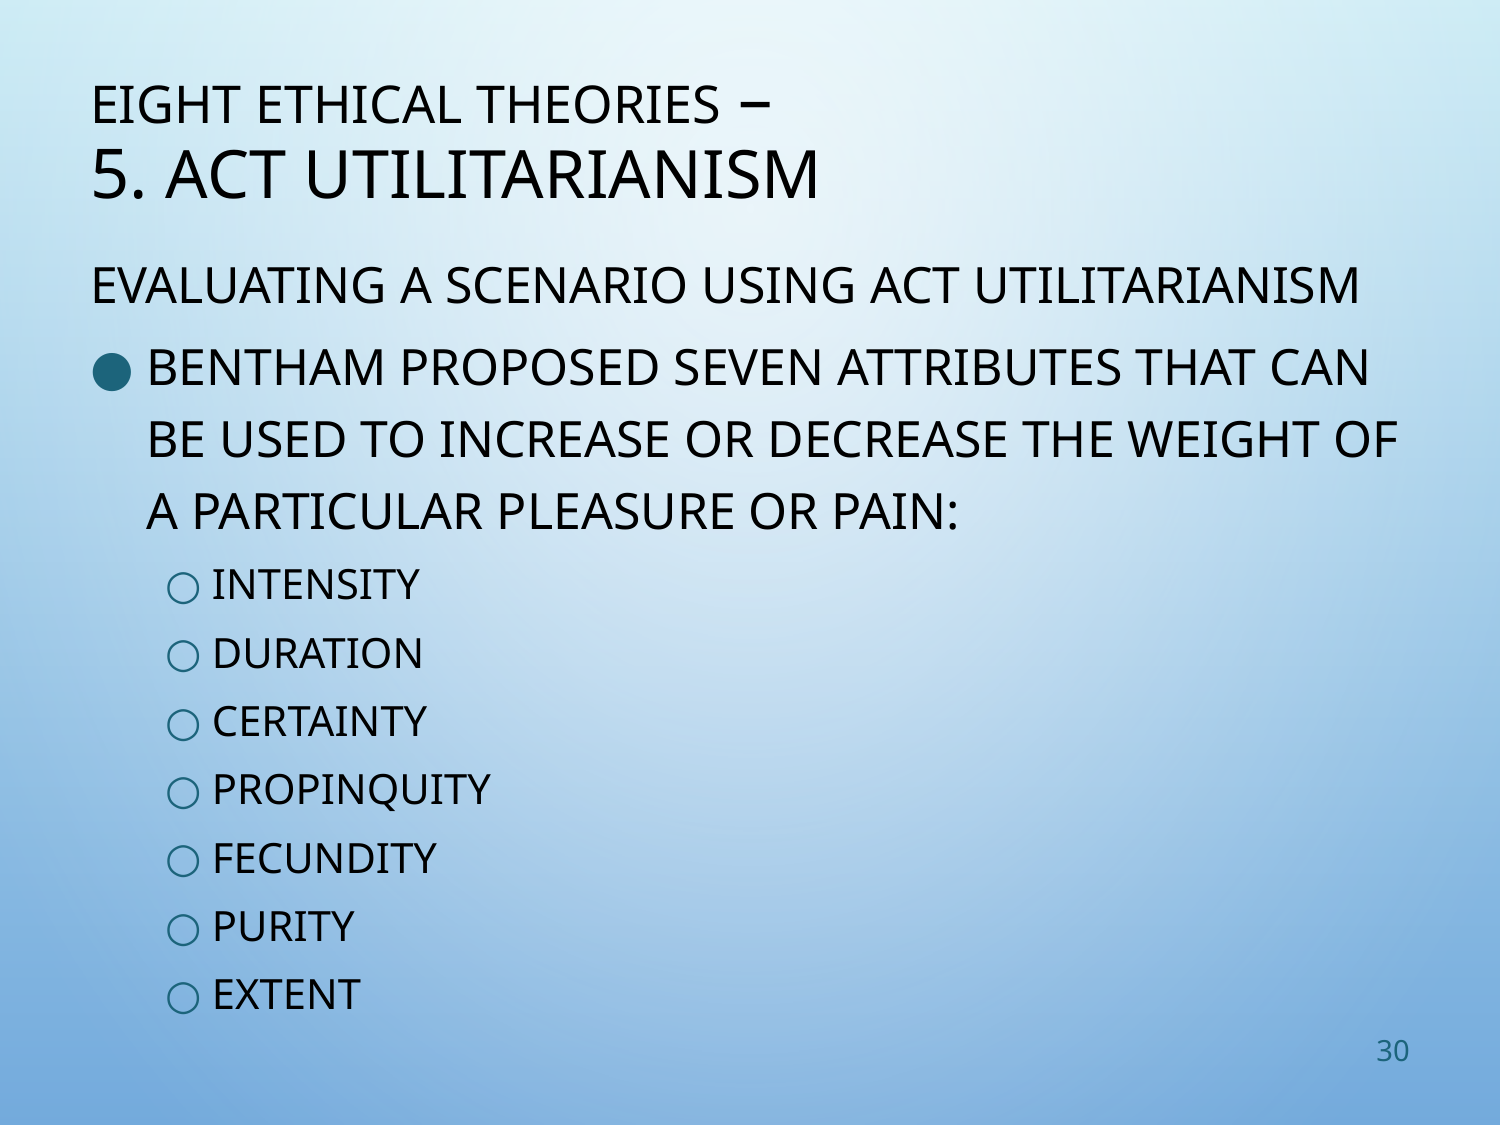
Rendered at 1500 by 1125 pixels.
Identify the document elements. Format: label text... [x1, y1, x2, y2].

title Eight Ethical Theories – 5. Act Utilitarianism [75, 45, 1425, 233]
list Evaluating a Scenario Using Act Utilitarianism Bentham proposed seven attributes that can be used to increase or decrease the weight of a particular pleasure or pain: Intensity Duration Certainty Propinquity Fecundity Purity Extent [75, 234, 1425, 961]
slide_number 31 [0, 0, 1500, 395]
slide_number 30 [1074, 1024, 1425, 1103]
